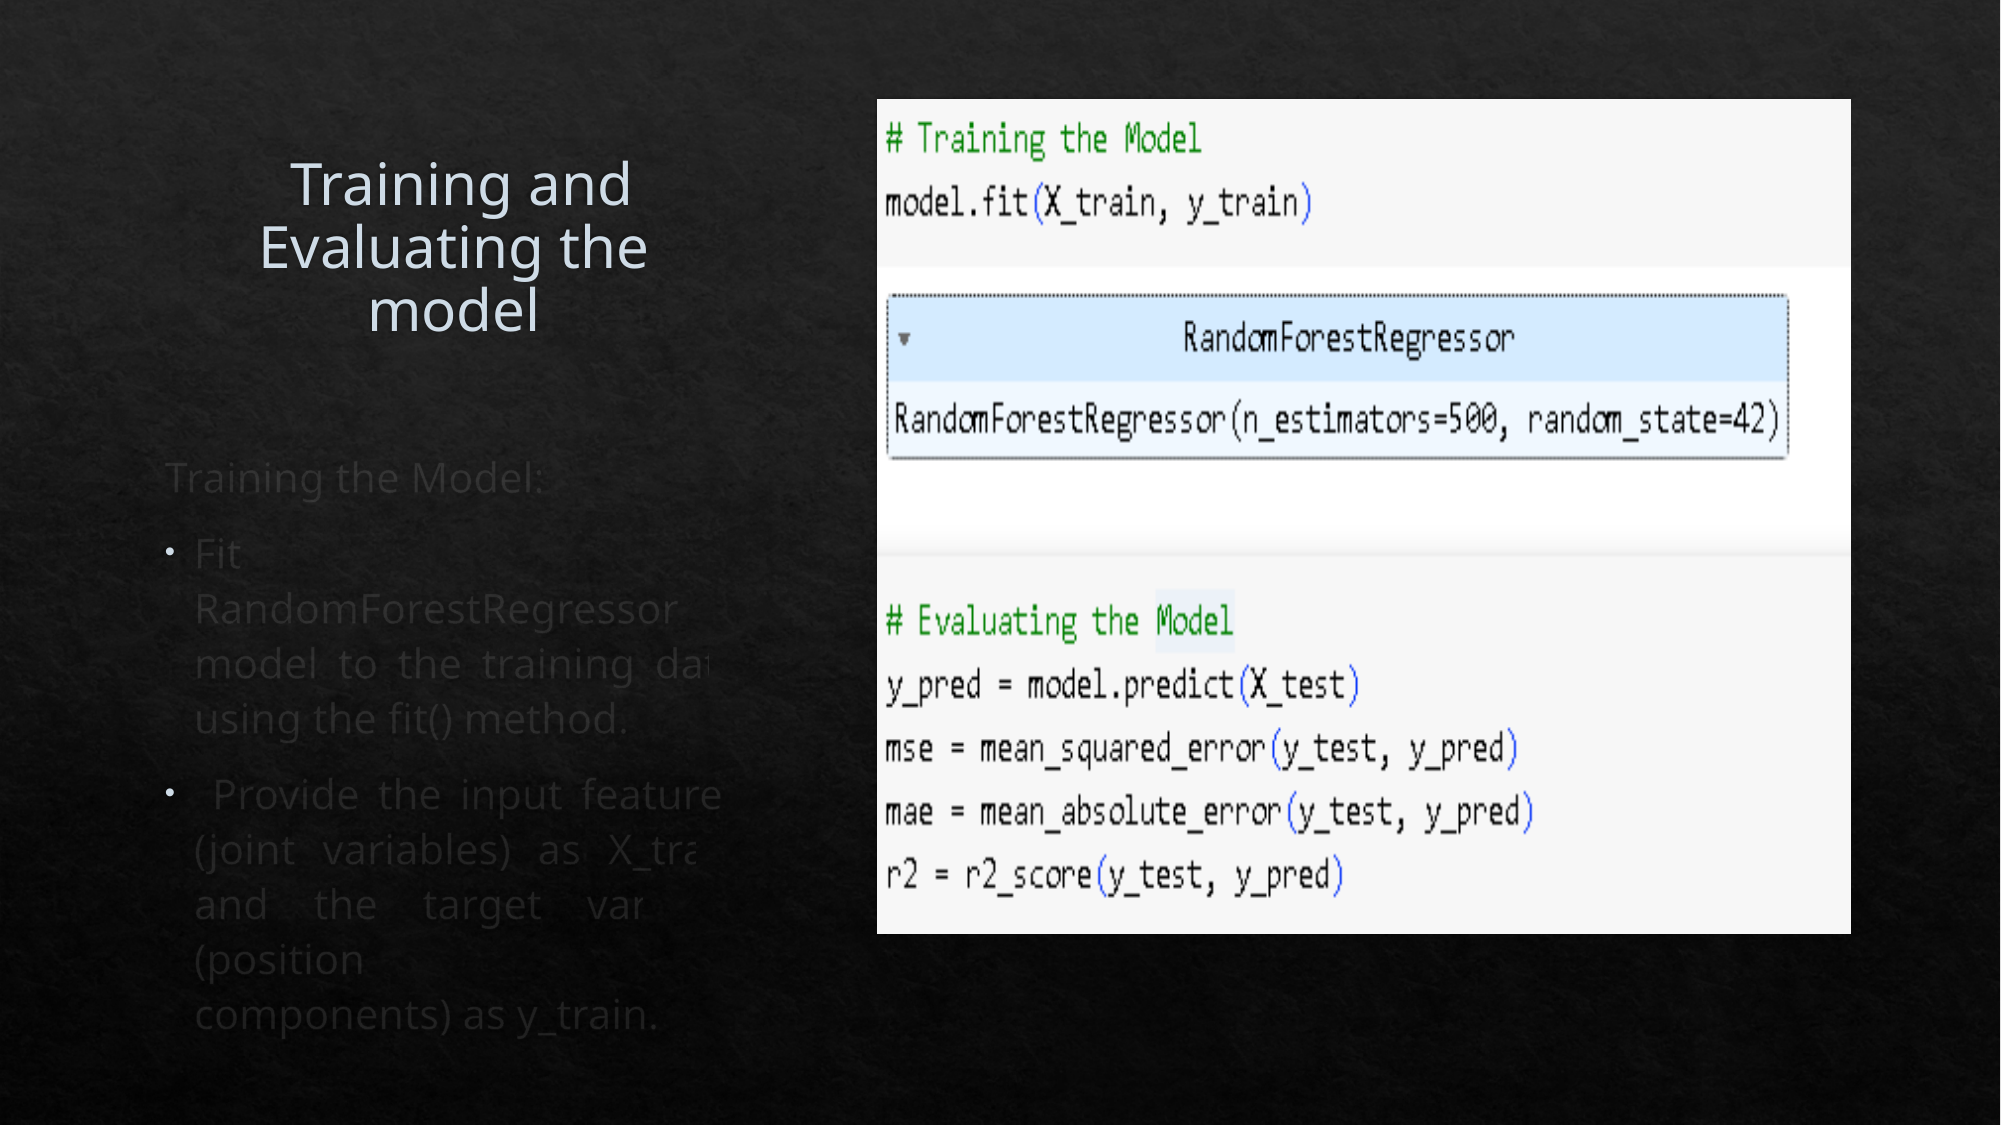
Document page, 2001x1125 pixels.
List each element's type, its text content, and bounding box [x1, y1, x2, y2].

title Training and Evaluating the model [149, 99, 758, 399]
list Training the Model: Fit the RandomForestRegressor model to the training data using the fit() method. Provide the input features (joint variables) as X_train and the target variable (position vector components) as y_train. [149, 438, 758, 934]
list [877, 99, 1851, 934]
